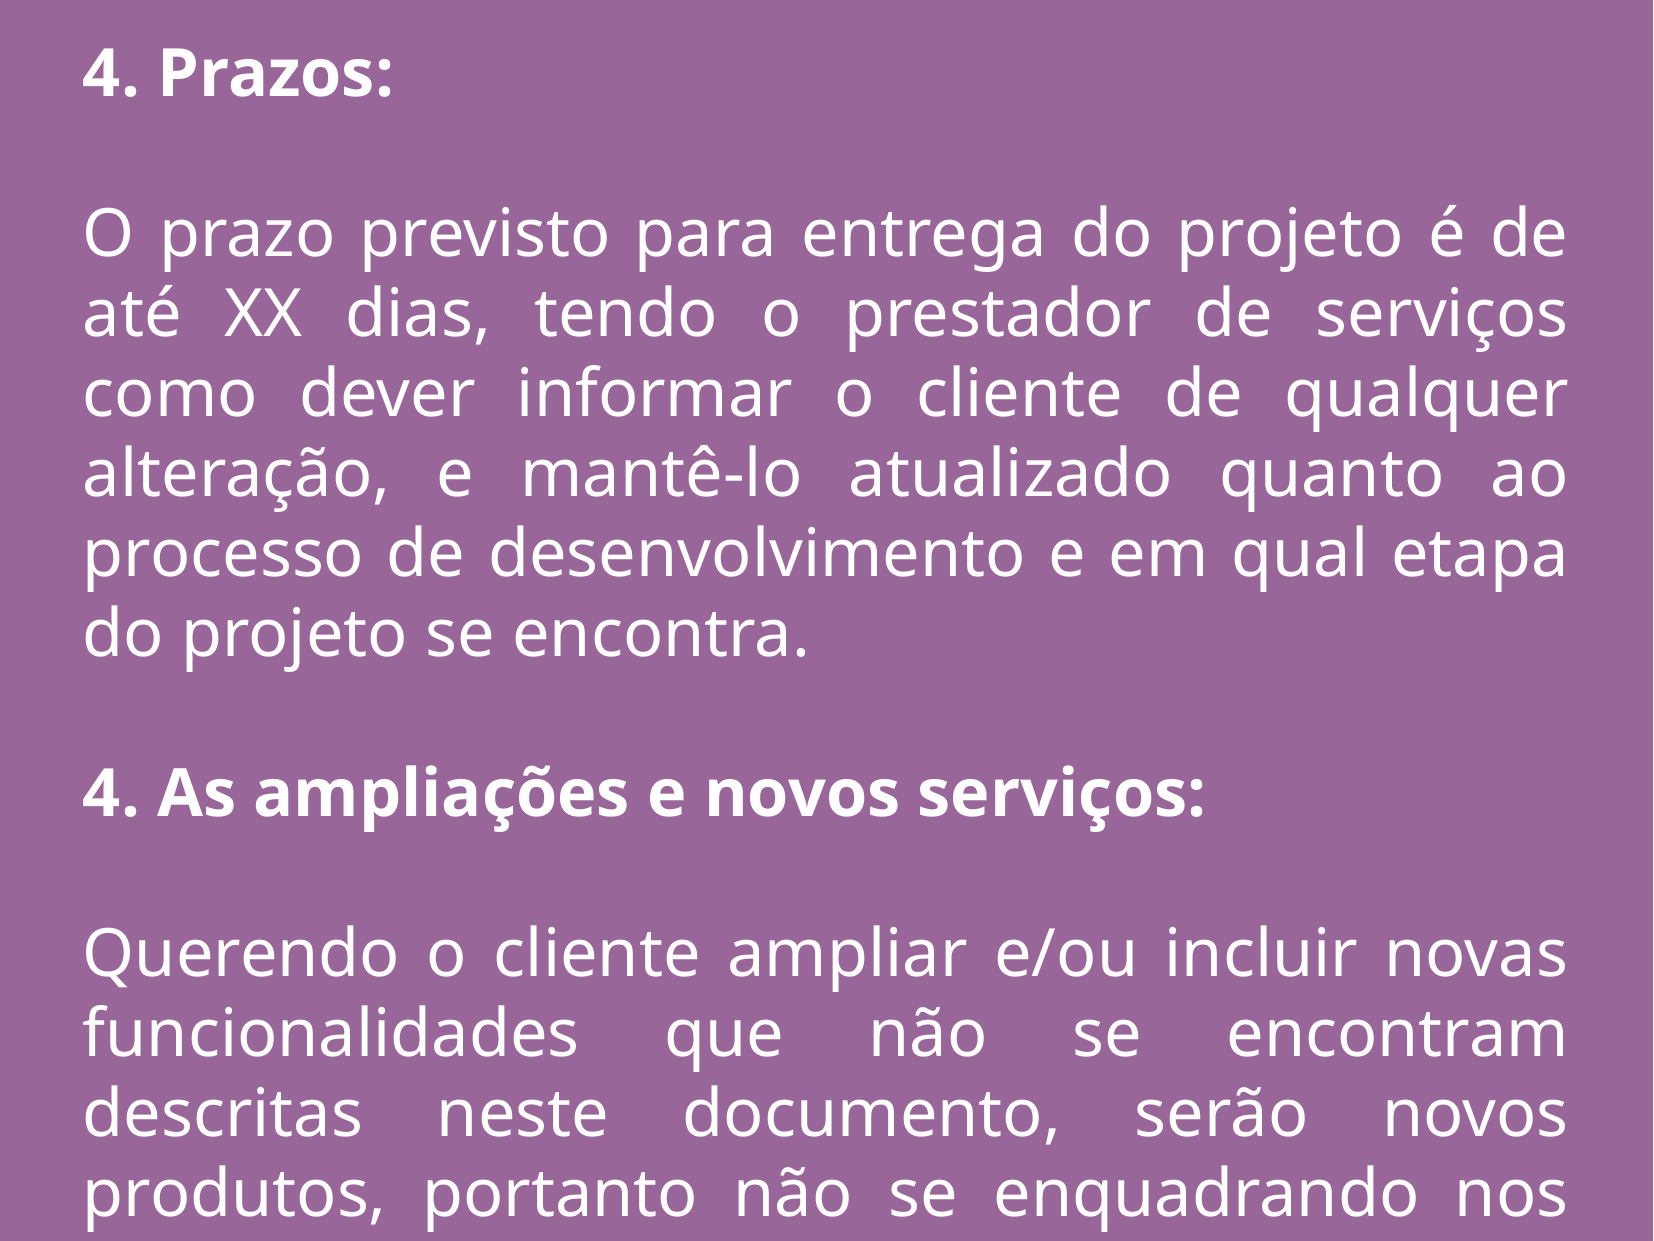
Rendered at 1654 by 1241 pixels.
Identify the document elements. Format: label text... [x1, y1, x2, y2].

text_box 4. Prazos: O prazo previsto para entrega do projeto é de até XX dias, tendo o prestador de serviços como dever informar o cliente de qualquer alteração, e mantê-lo atualizado quanto ao processo de desenvolvimento e em qual etapa do projeto se encontra. 4. As ampliações e novos serviços: Querendo o cliente ampliar e/ou incluir novas funcionalidades que não se encontram descritas neste documento, serão novos produtos, portanto não se enquadrando nos termos desse contrato. 5. A rescisão contratual: A rescisão contratual pode ser feita por qualquer uma das partes, quitando-se os débitos ou serviços pendentes do mês corrente. São Paulo, 10 de Fevereiro de 2016 ___________________________________ ASSINATURA DO CLIENTE NOME DO CLIENTE ___________________________________ ASSINATURA DO PRESTADOR DE SERVIÇOS [82, 29, 1571, 1230]
